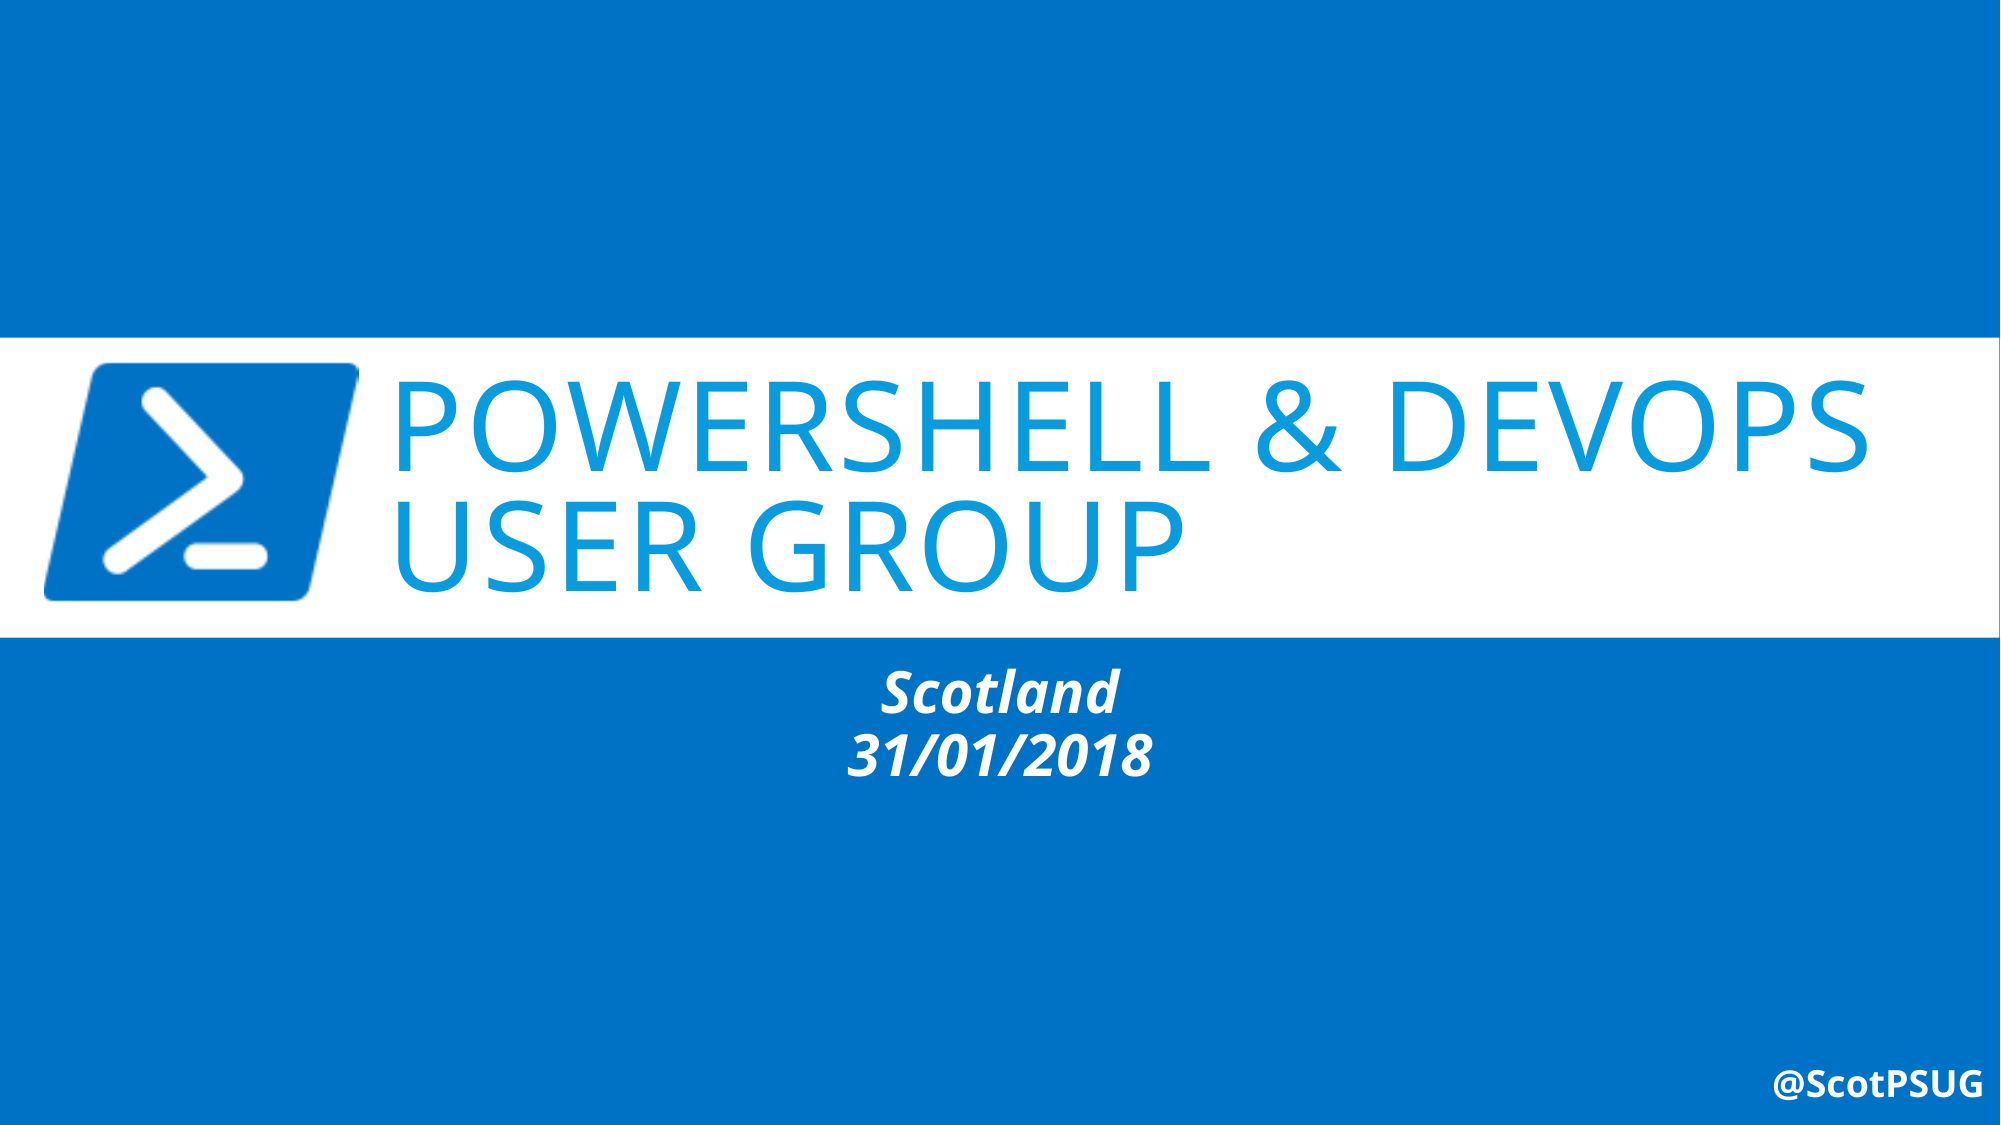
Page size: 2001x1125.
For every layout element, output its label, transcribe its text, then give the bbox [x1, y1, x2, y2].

text_box @ScotPSUG [1756, 1052, 2000, 1113]
subtitle Scotland 31/01/2018 [249, 655, 1750, 871]
title PowerShell & DEVOPS User Group [372, 353, 1972, 639]
picture [44, 323, 359, 639]
